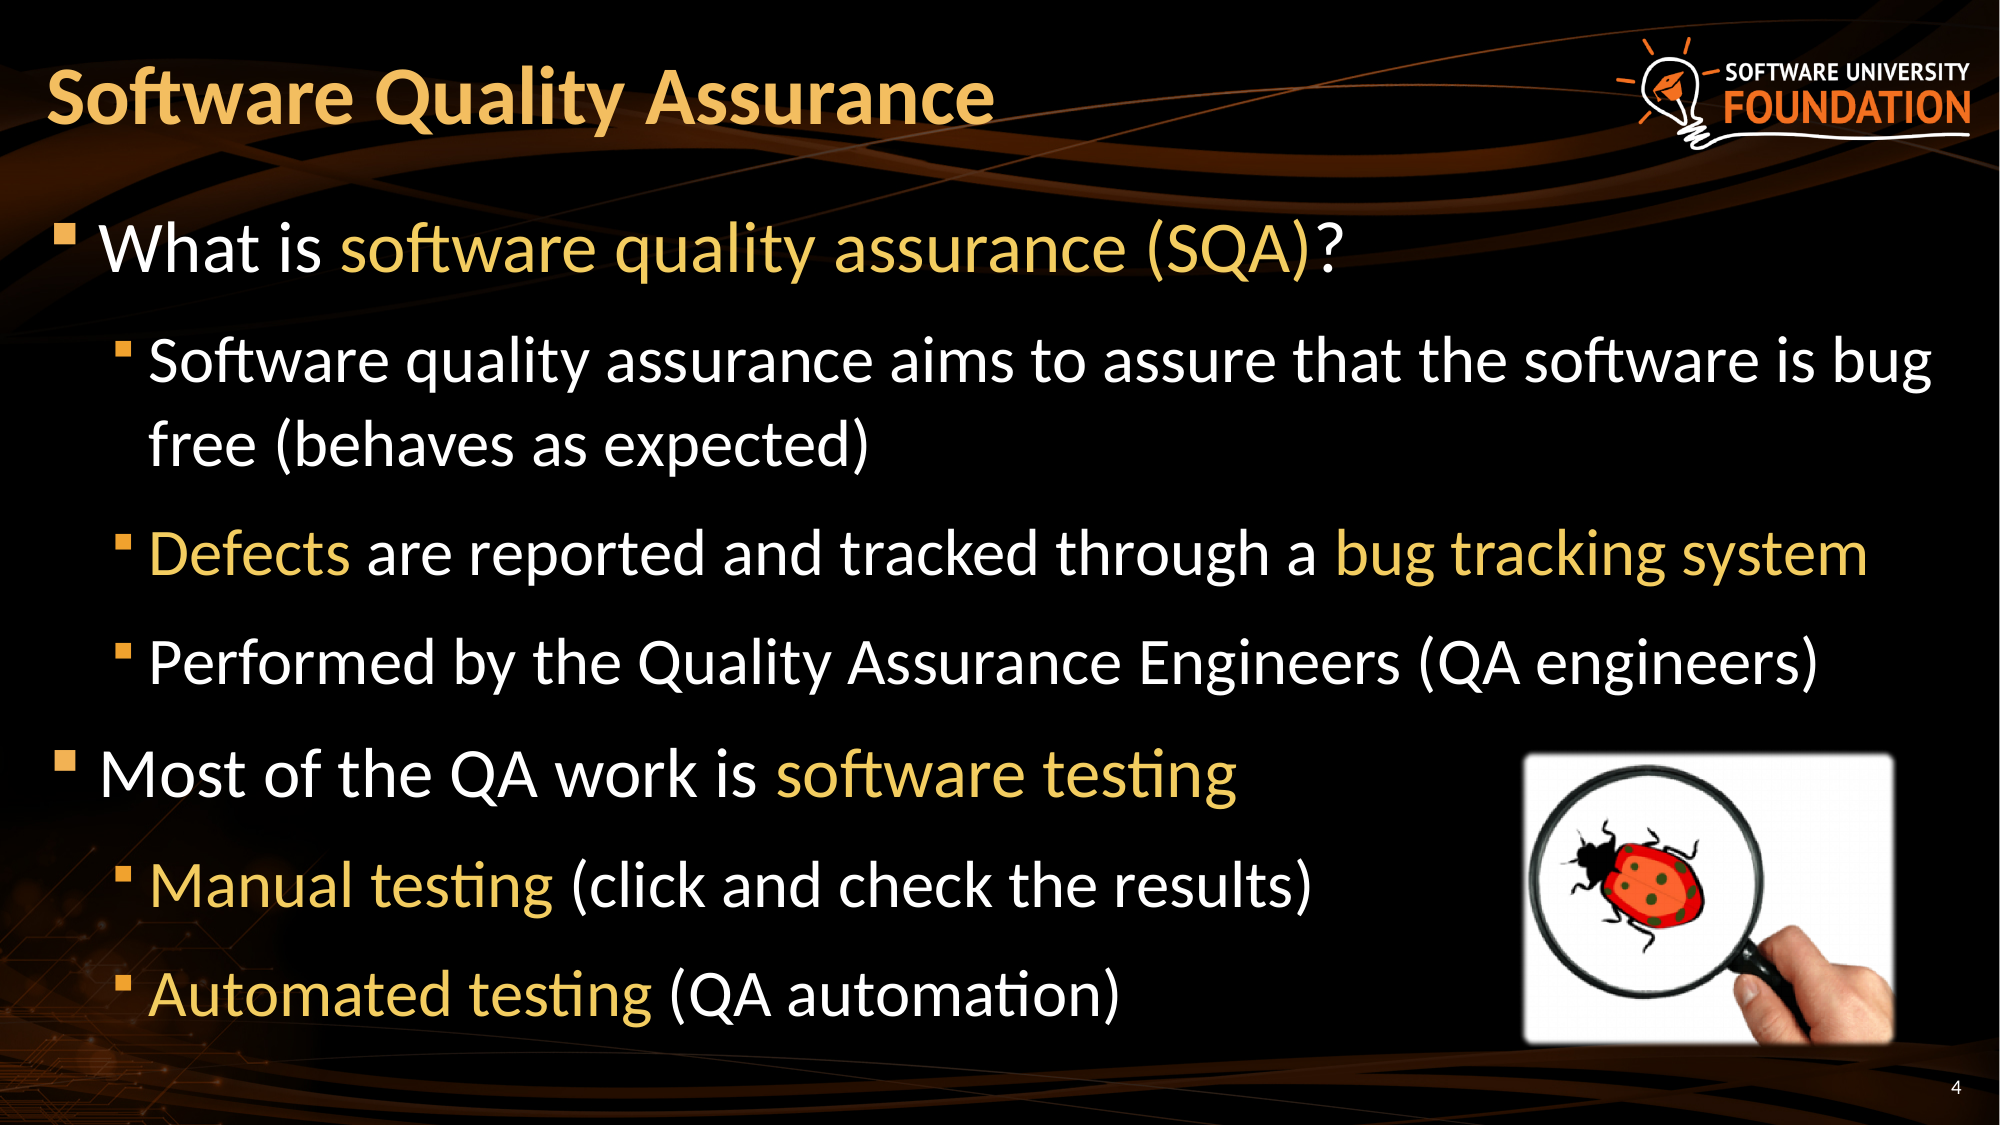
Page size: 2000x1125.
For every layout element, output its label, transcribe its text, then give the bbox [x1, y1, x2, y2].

picture [0, 0, 2000, 1125]
title Software Quality Assurance [30, 6, 1602, 189]
list What is software quality assurance (SQA)? Software quality assurance aims to assure that the software is bug free (behaves as expected) Defects are reported and tracked through a bug tracking system Performed by the Quality Assurance Engineers (QA engineers) Most of the QA work is software testing Manual testing (click and check the results) Automated testing (QA automation) [31, 188, 1968, 1103]
